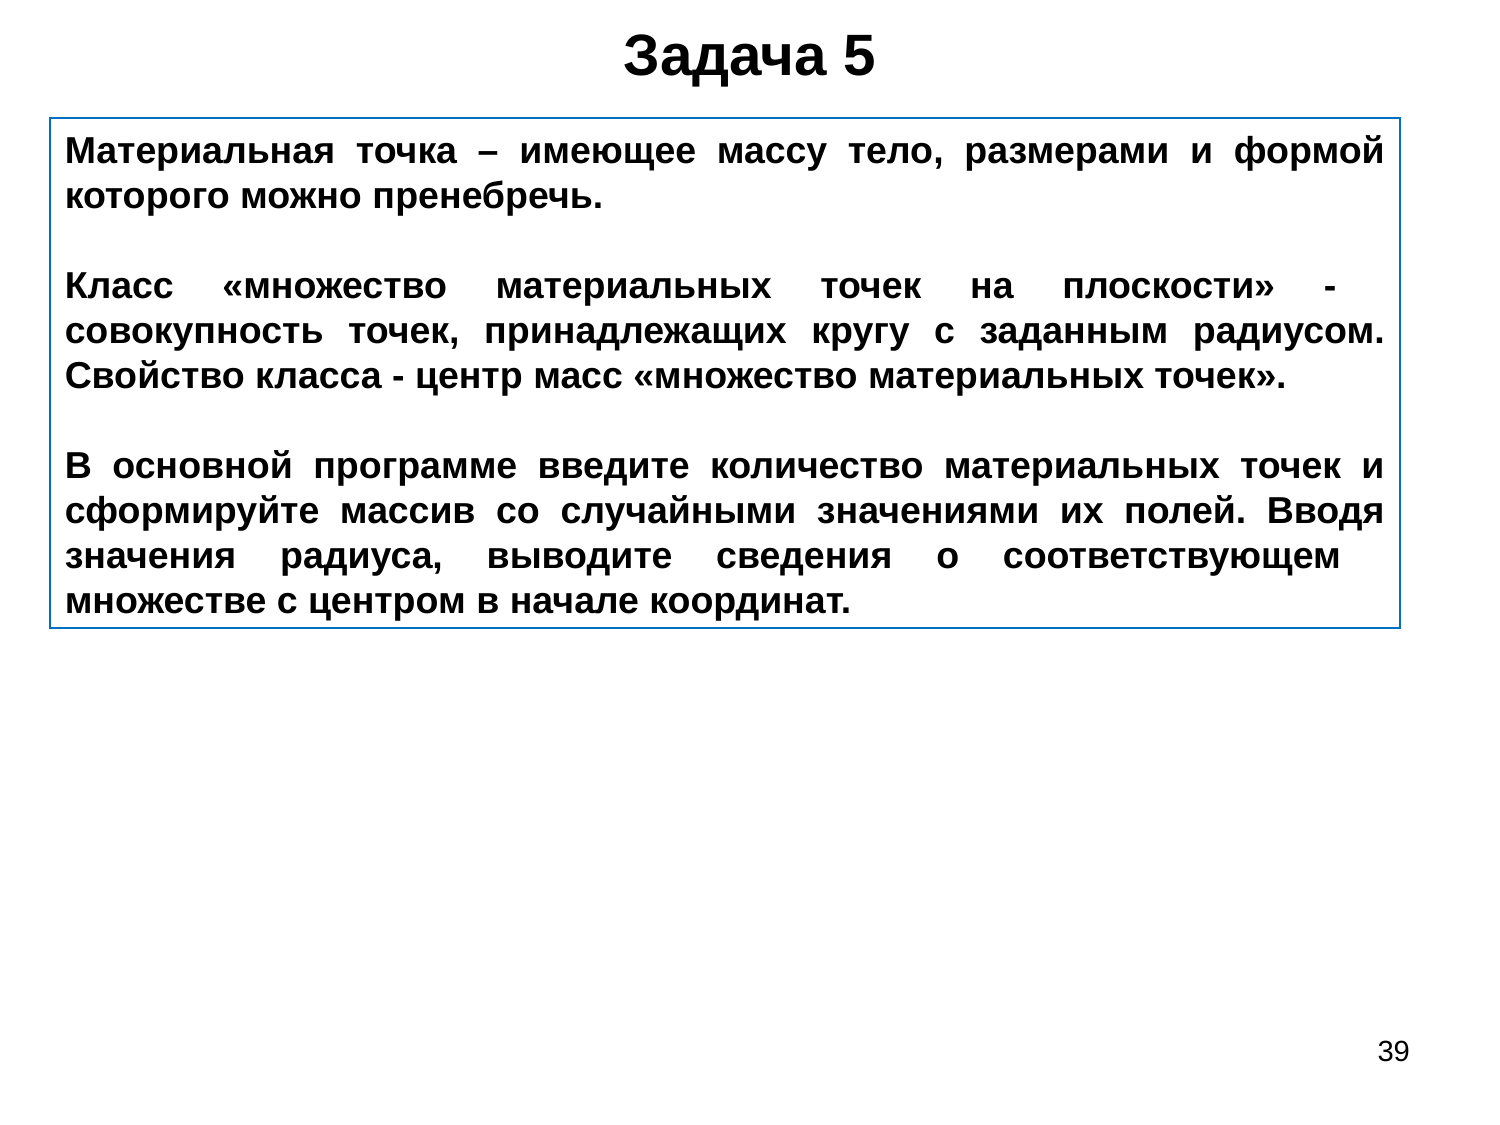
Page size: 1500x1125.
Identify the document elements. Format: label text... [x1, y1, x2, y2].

title Задача 5 [75, 1, 1425, 102]
slide_number 39 [1074, 1024, 1426, 1103]
text_box Материальная точка – имеющее массу тело, размерами и формой которого можно пренебречь. Класс «множество материальных точек на плоскости» - совокупность точек, принадлежащих кругу с заданным радиусом. Свойство класса - центр масс «множество материальных точек». В основной программе введите количество материальных точек и сформируйте массив со случайными значениями их полей. Вводя значения радиуса, выводите сведения о соответствующем множестве с центром в начале координат. [49, 118, 1400, 628]
